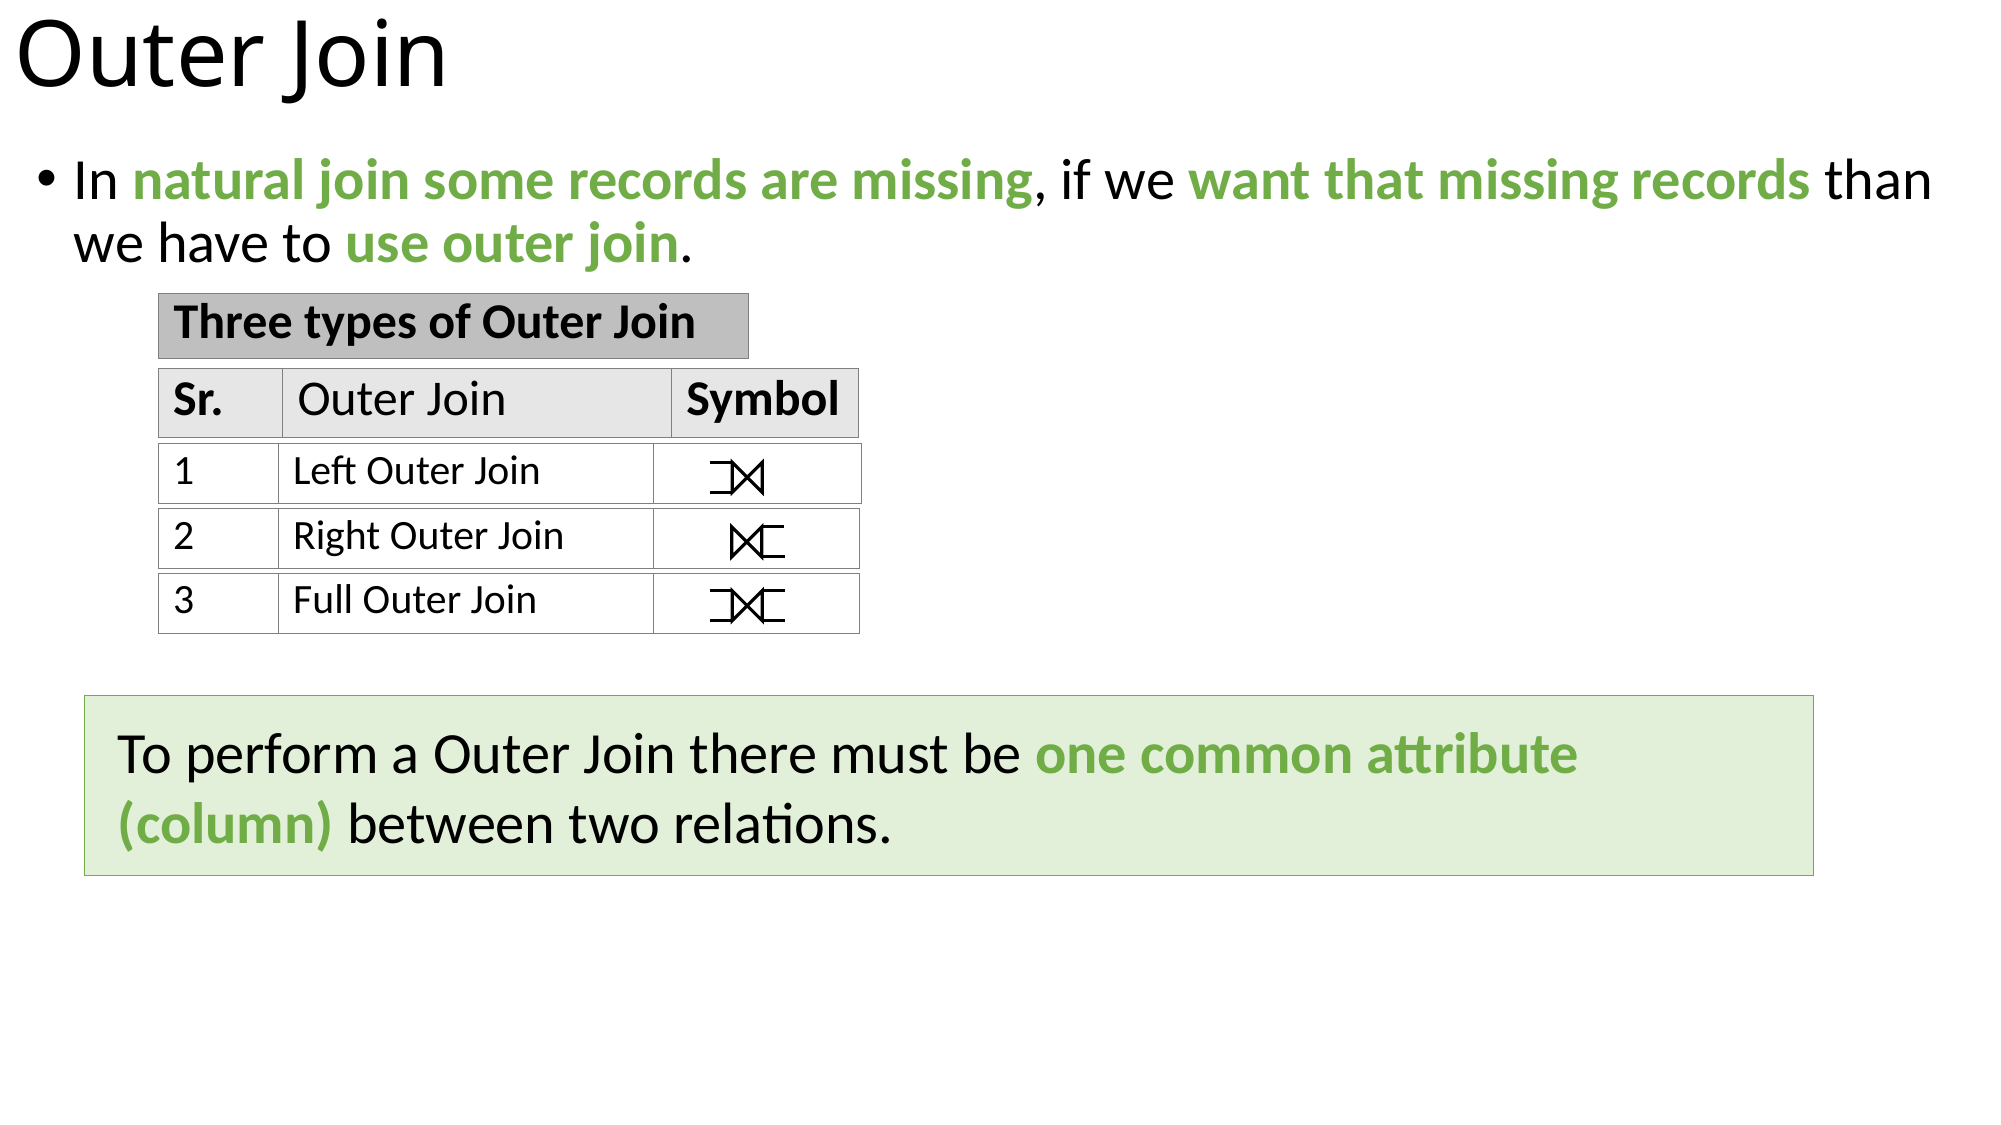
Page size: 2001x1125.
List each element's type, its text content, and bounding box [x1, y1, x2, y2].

table_header 1 [159, 444, 278, 503]
text_box In natural join some records are missing, if we want that missing records than we have to use outer join. [21, 141, 1979, 1059]
table_header [654, 444, 861, 503]
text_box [709, 590, 785, 621]
table_header Left Outer Join [279, 444, 653, 503]
table_header 2 [159, 509, 278, 568]
table_header Right Outer Join [279, 509, 653, 568]
table_header Sr. [159, 369, 282, 437]
table_header Full Outer Join [279, 574, 653, 633]
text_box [709, 462, 763, 493]
text_box To perform a Outer Join there must be one common attribute (column) between two relations. [84, 695, 1814, 876]
table_header 3 [159, 574, 278, 633]
text_box Outer Join [0, 0, 2000, 117]
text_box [731, 526, 785, 557]
table_header [654, 574, 859, 633]
table_header Outer Join [283, 369, 671, 437]
table_header Symbol [672, 369, 858, 437]
table_header Three types of Outer Join [159, 294, 748, 358]
table_header [654, 509, 859, 568]
